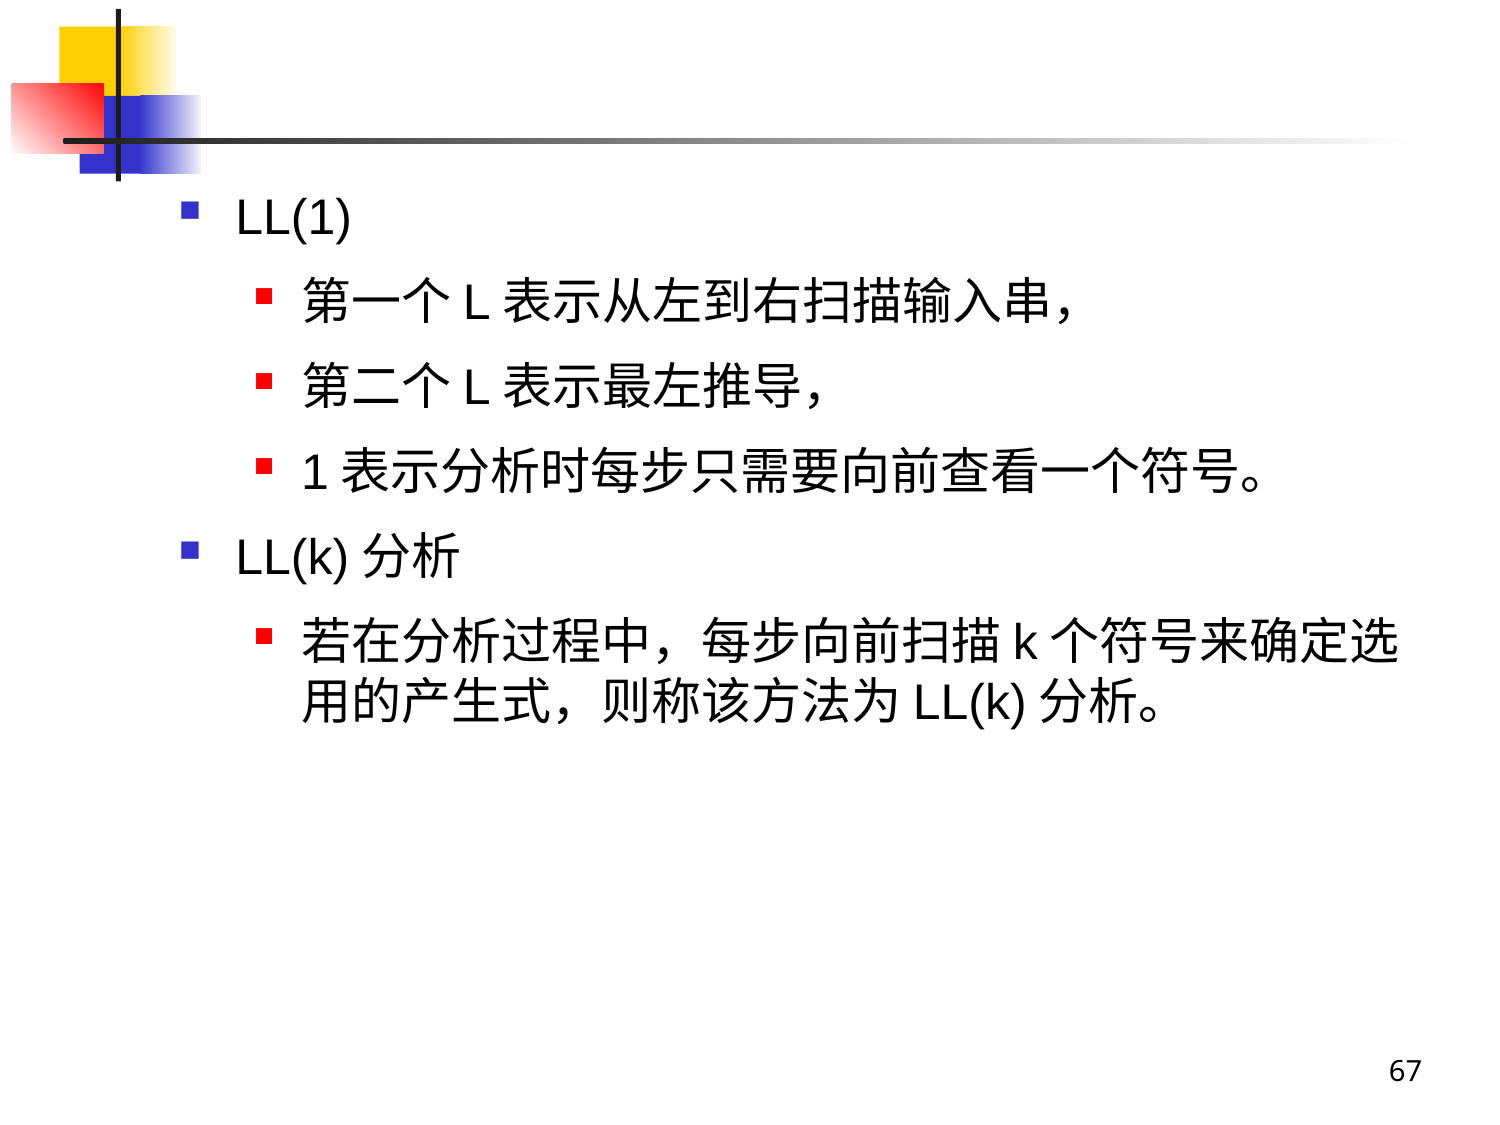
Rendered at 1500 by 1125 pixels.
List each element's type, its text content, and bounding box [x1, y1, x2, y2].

list LL(1) 第一个L表示从左到右扫描输入串， 第二个L表示最左推导， 1表示分析时每步只需要向前查看一个符号。 LL(k)分析 若在分析过程中，每步向前扫描k个符号来确定选用的产生式，则称该方法为LL(k)分析。 [163, 177, 1440, 1024]
slide_number 67 [1124, 1023, 1438, 1100]
